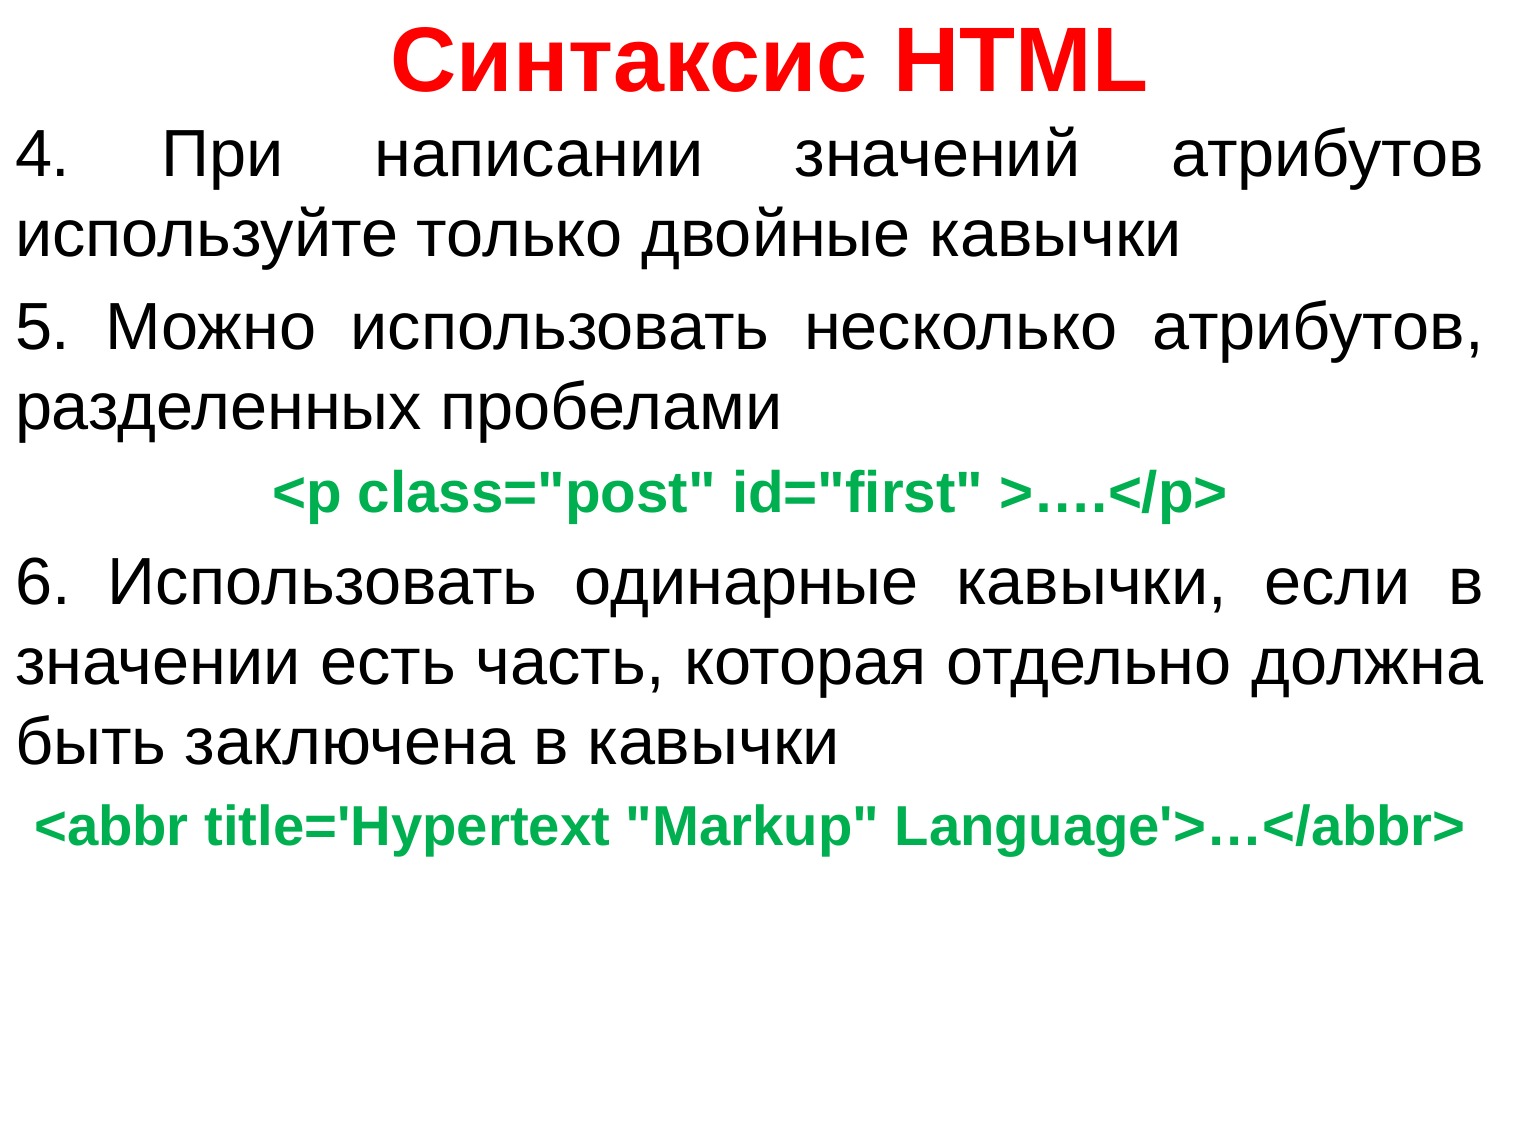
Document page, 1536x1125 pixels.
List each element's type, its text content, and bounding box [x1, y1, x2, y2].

title Синтаксис HTML [78, 0, 1461, 101]
list 4. При написании значений атрибутов используйте только двойные кавычки 5. Можно использовать несколько атрибутов, разделенных пробелами <p class="post" id="first" >….</p> 6. Использовать одинарные кавычки, если в значении есть часть, которая отдельно должна быть заключена в кавычки <abbr title='Hypertext "Markup" Language'>…</abbr> [0, 101, 1501, 845]
